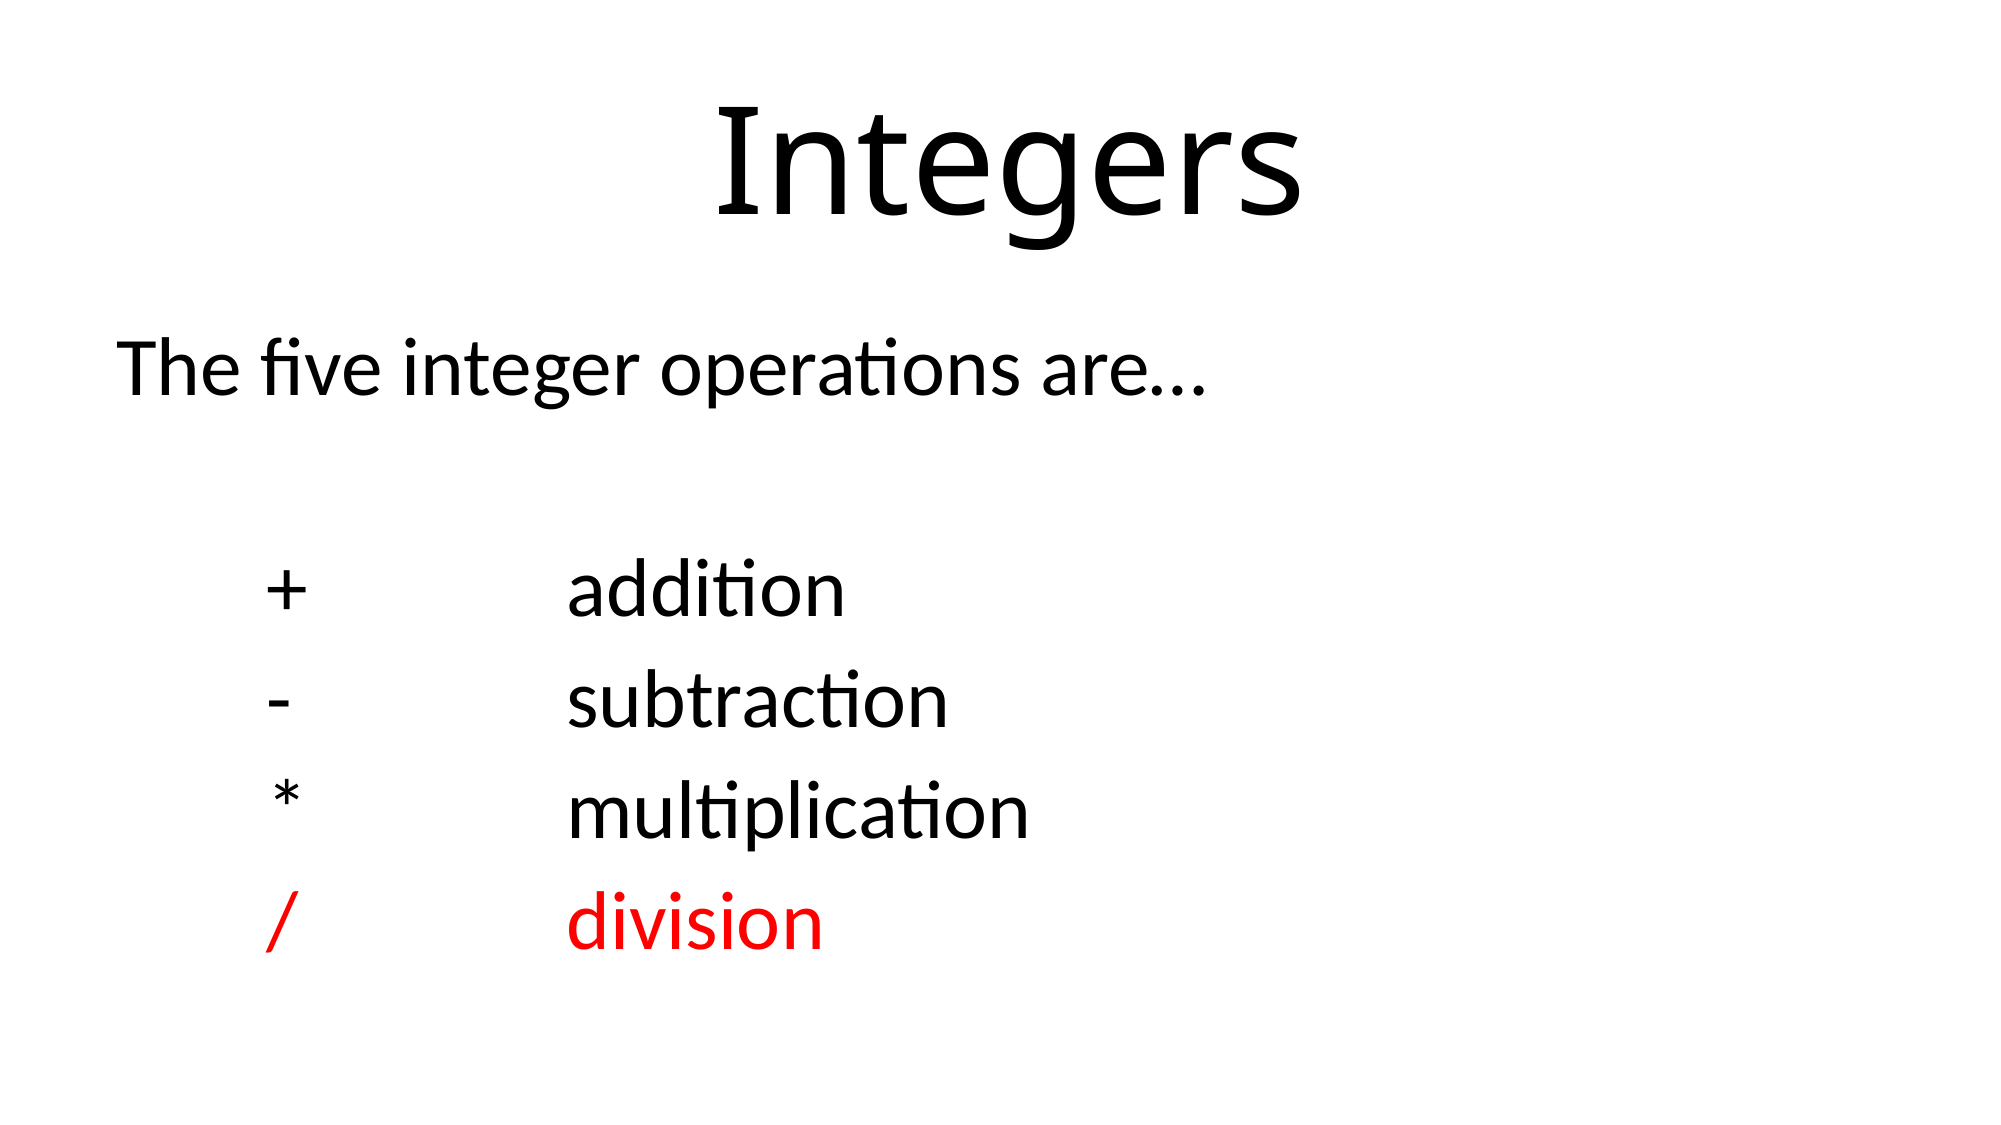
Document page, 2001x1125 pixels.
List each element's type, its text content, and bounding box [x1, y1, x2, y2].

title Integers [122, 50, 1898, 255]
subtitle The five integer operations are… + addition - subtraction * multiplication / division [101, 315, 1898, 1125]
